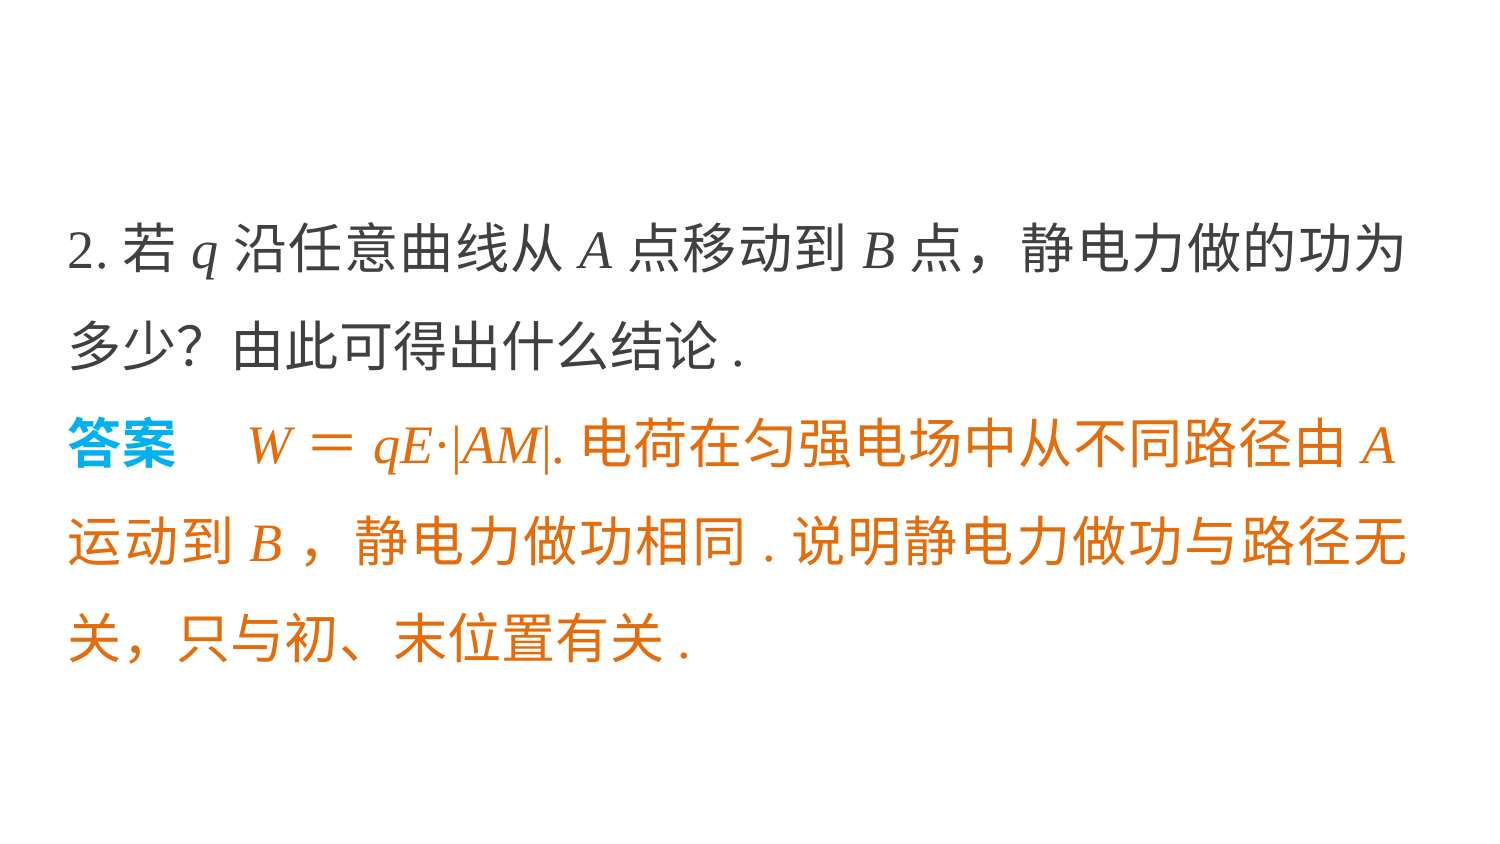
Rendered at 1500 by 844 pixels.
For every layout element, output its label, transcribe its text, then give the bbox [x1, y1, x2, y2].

text_box 2.若q沿任意曲线从A点移动到B点，静电力做的功为多少？由此可得出什么结论. 答案 W＝qE·|AM|.电荷在匀强电场中从不同路径由A运动到B，静电力做功相同.说明静电力做功与路径无关，只与初、末位置有关. [53, 174, 1424, 677]
